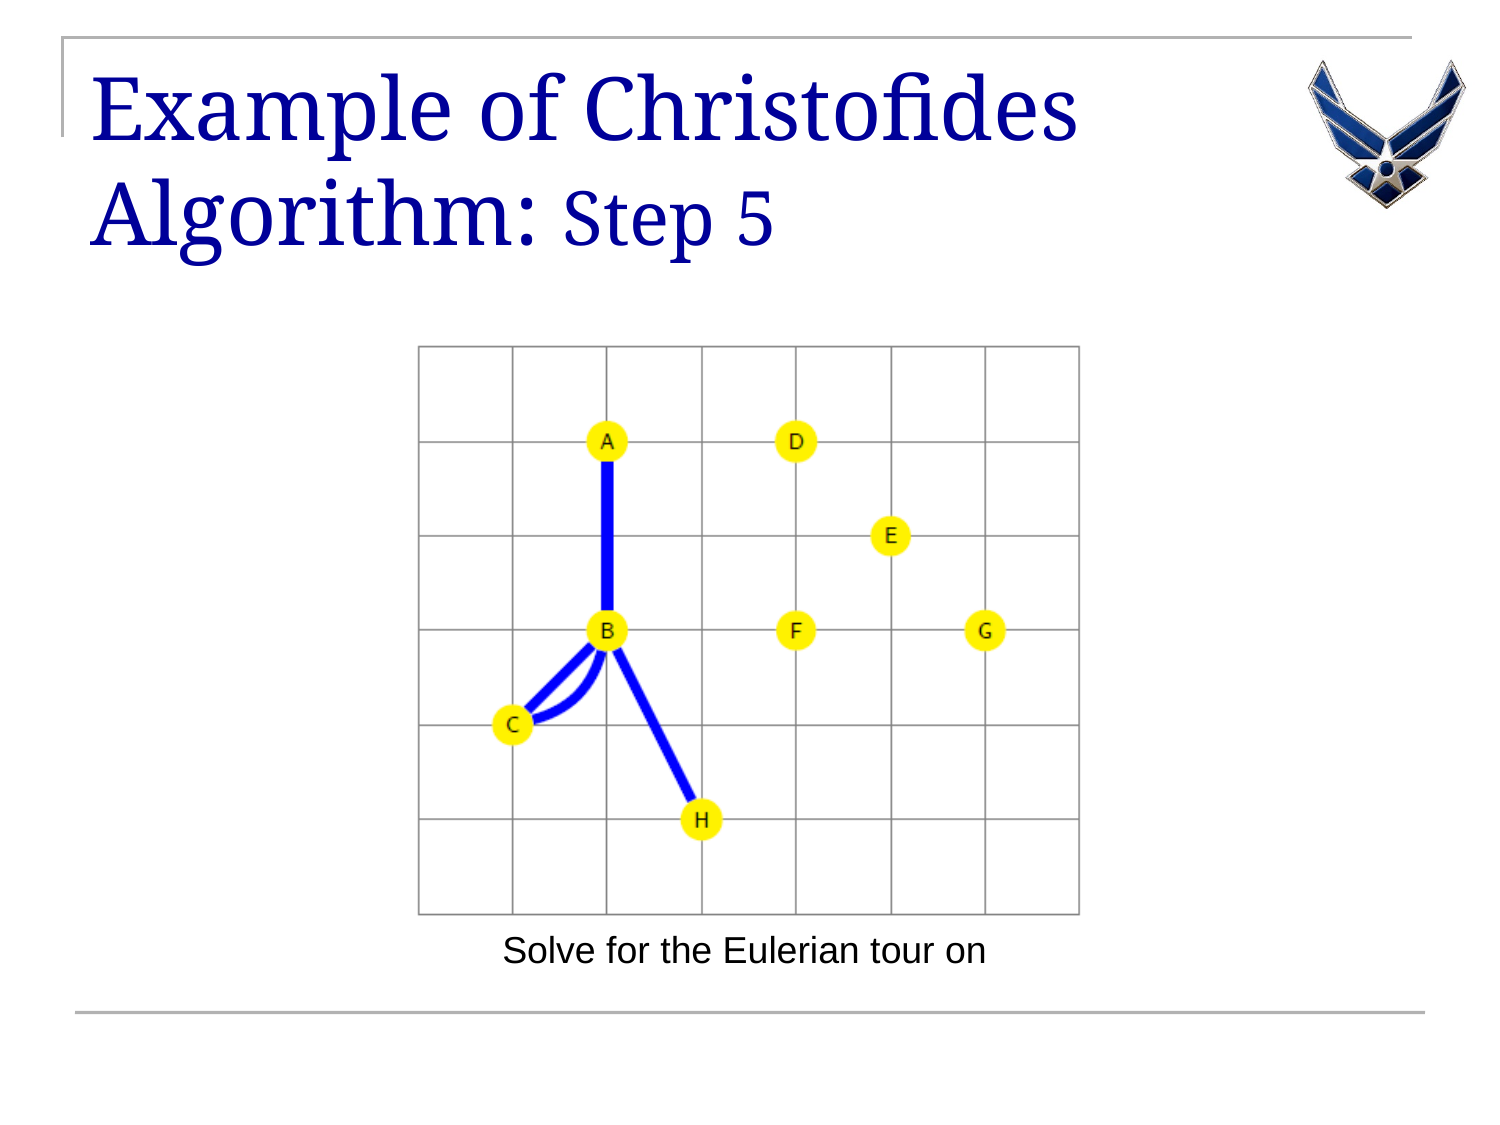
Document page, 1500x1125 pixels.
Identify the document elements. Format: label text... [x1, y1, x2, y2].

title Example of Christofides Algorithm: Step 5 [75, 45, 1425, 233]
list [412, 343, 1088, 925]
picture [1425, 49, 1475, 217]
